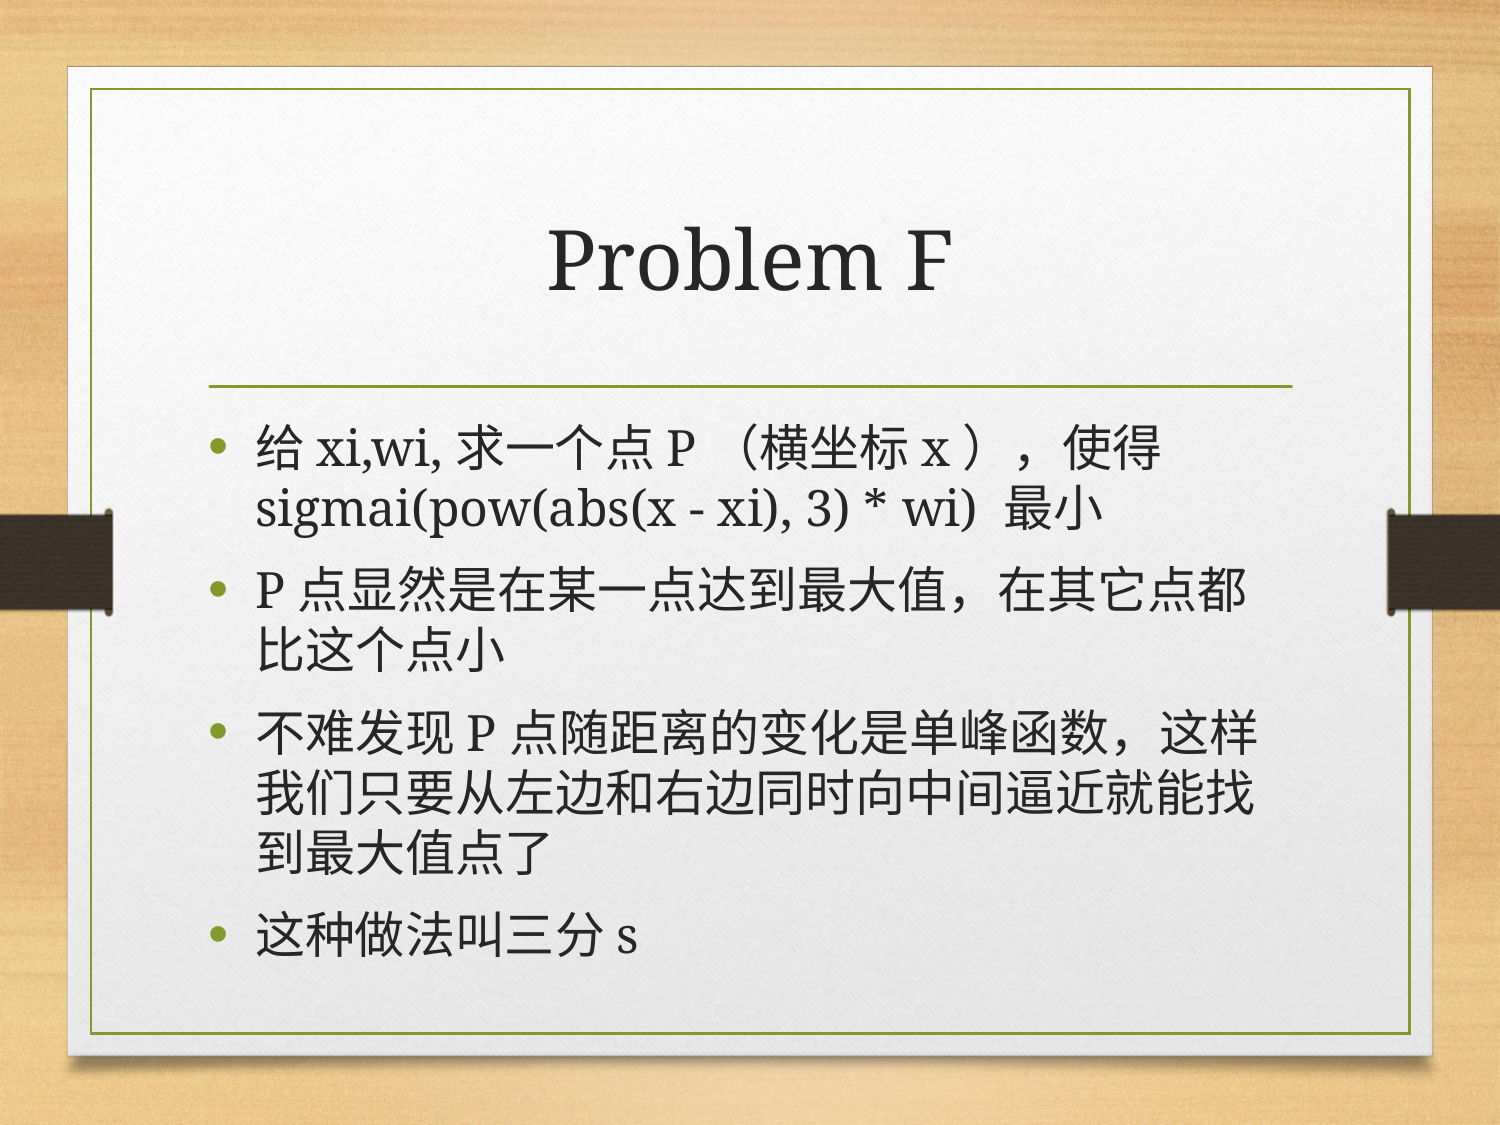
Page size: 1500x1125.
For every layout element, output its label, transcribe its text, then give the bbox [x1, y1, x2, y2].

list 给xi,wi,求一个点P（横坐标x），使得sigmai(pow(abs(x - xi), 3) * wi) 最小 P点显然是在某一点达到最大值，在其它点都比这个点小 不难发现P点随距离的变化是单峰函数，这样我们只要从左边和右边同时向中间逼近就能找到最大值点了 这种做法叫三分s [193, 408, 1309, 974]
title Problem F [193, 150, 1309, 365]
picture [0, 0, 1500, 1125]
